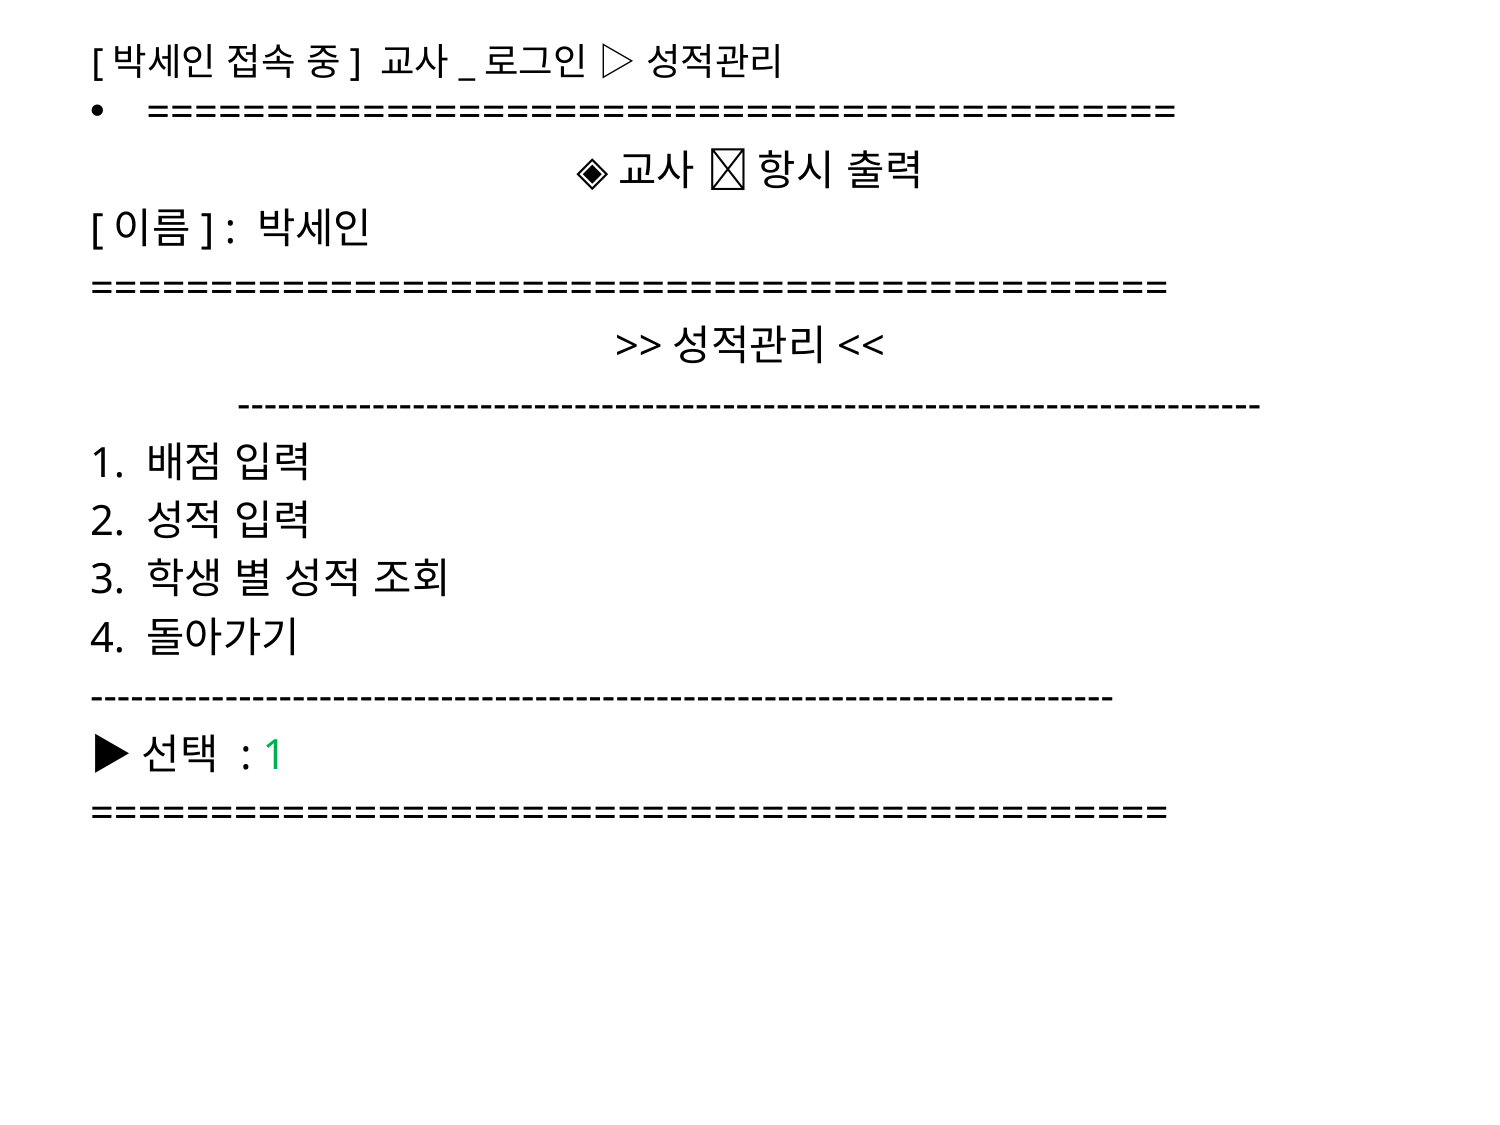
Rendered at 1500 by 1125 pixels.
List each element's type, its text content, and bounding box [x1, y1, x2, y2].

list =========================================== ◈교사  항시 출력 [이름] : 박세인 ============================================= >>성적관리<< ---------------------------------------------------------------------------- 1. 배점 입력 2. 성적 입력 3. 학생 별 성적 조회 4. 돌아가기 ---------------------------------------------------------------------------- ▶선택 : 1 ============================================= [75, 19, 1425, 1071]
text_box [박세인 접속 중] 교사_로그인 ▷ 성적관리 [76, 30, 1211, 91]
